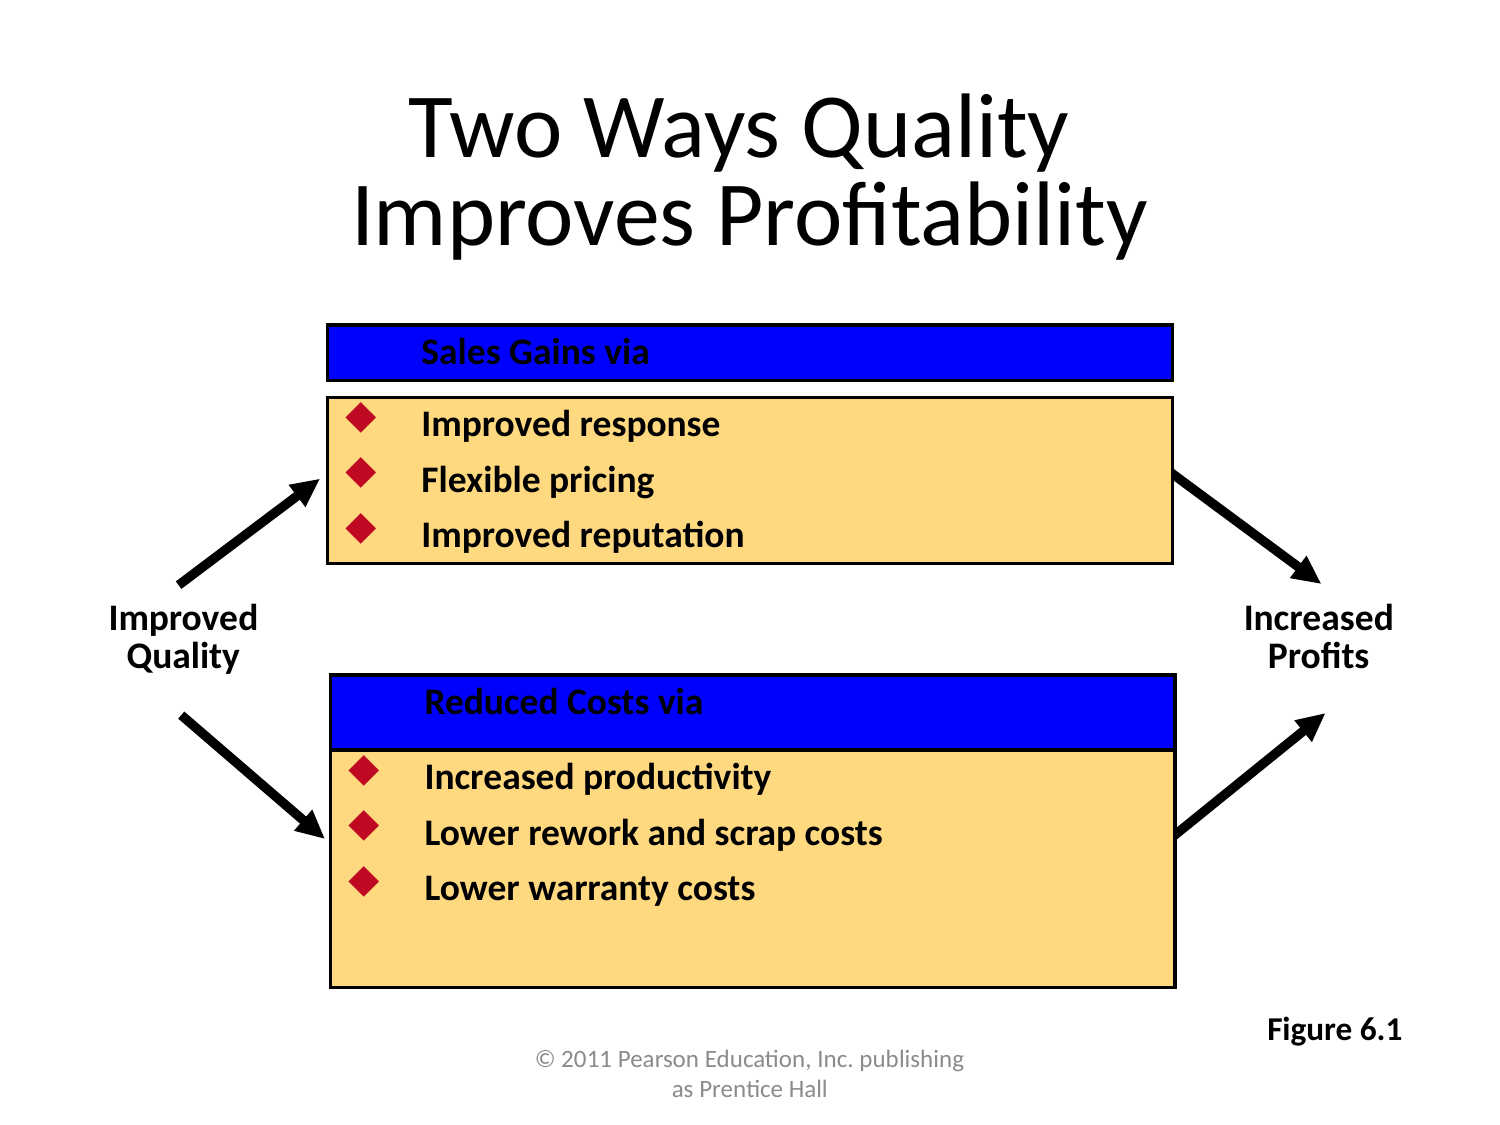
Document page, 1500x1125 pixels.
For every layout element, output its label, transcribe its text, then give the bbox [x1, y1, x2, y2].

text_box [1166, 472, 1461, 842]
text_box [327, 324, 1173, 626]
title Two Ways Quality Improves Profitability [112, 62, 1388, 288]
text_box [49, 478, 325, 839]
footer © 2011 Pearson Education, Inc. publishing as Prentice Hall [512, 1042, 988, 1103]
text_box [330, 674, 1176, 988]
text_box Figure 6.1 [1252, 999, 1418, 1055]
